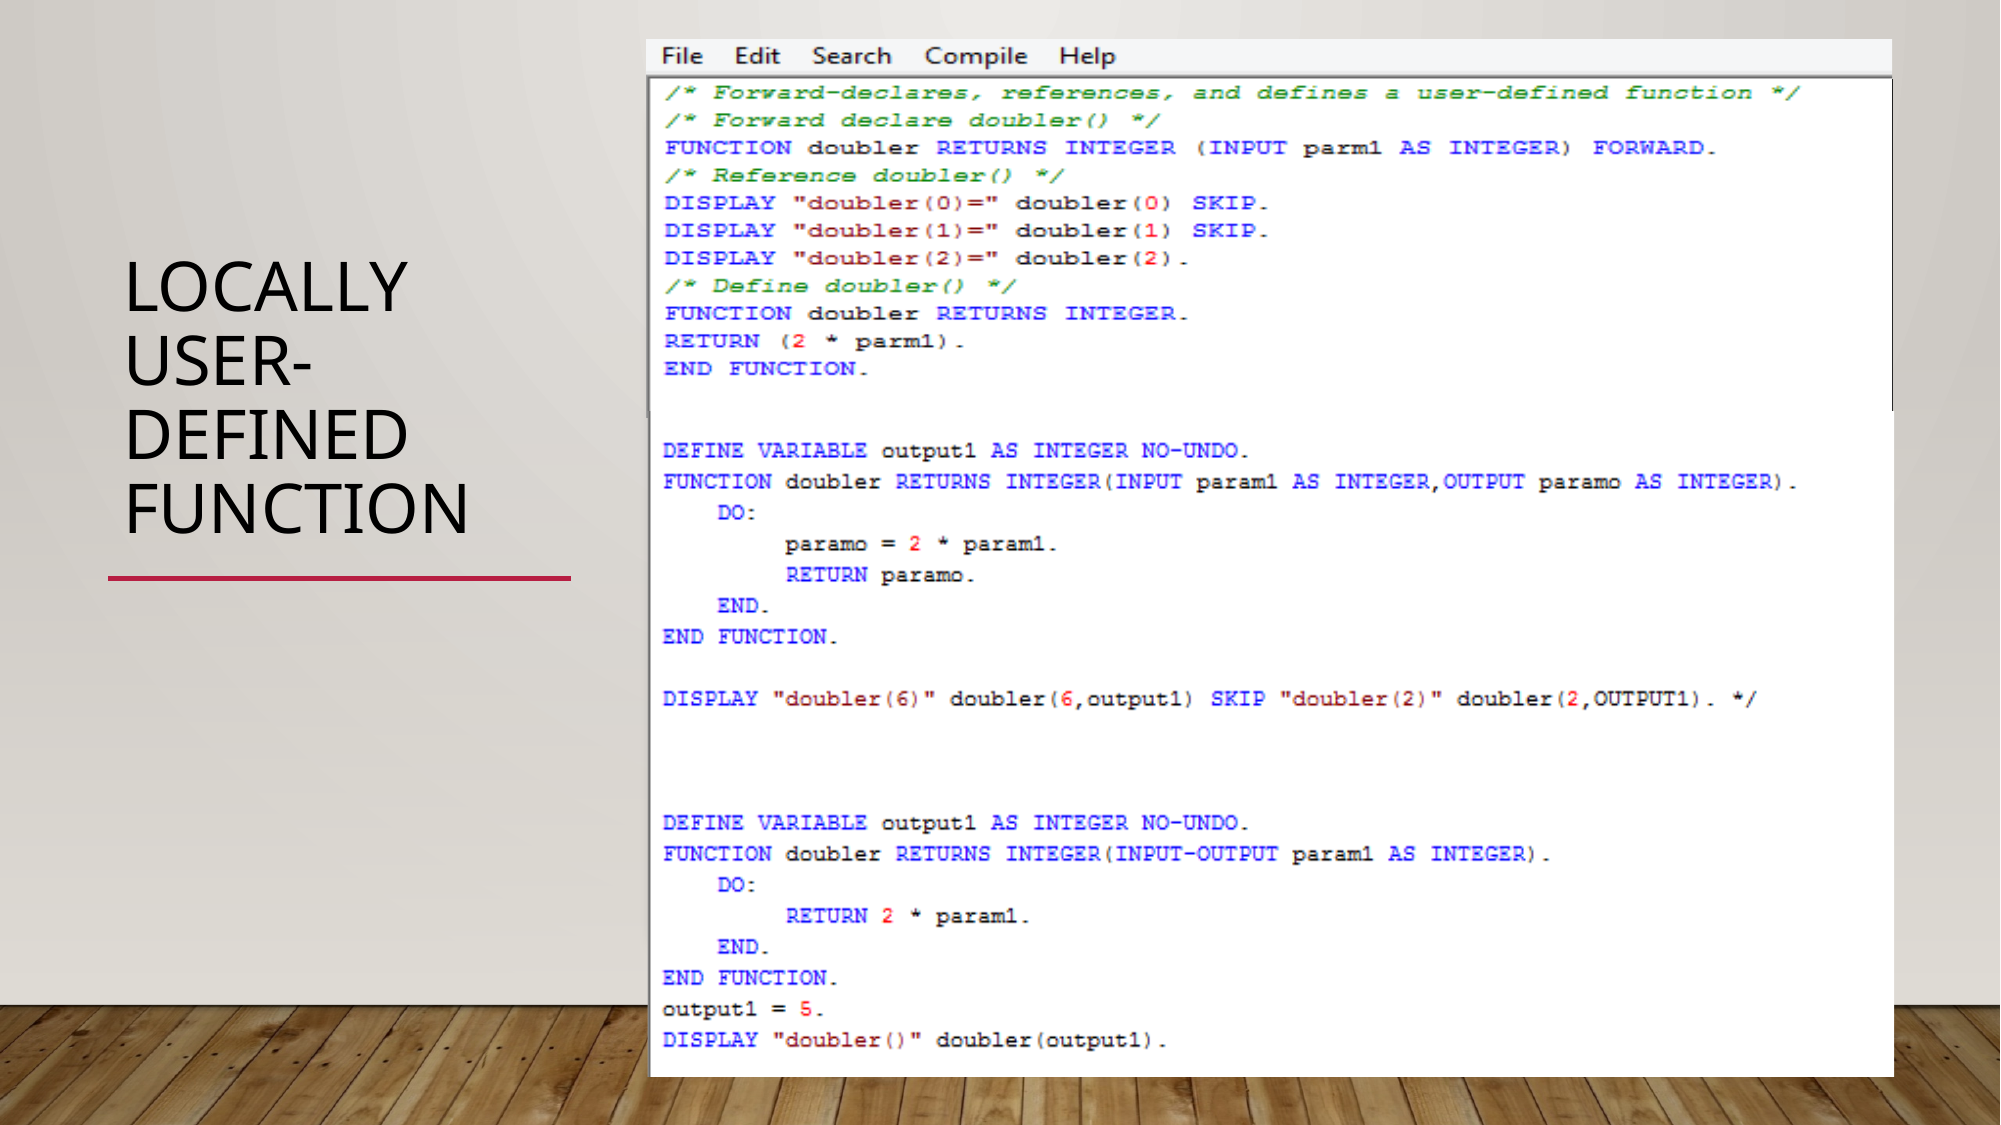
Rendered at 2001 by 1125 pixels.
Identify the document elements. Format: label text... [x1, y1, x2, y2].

text_box [0, 330, 647, 1004]
picture [0, 39, 2000, 1125]
text_box [0, 0, 2000, 330]
text_box [1894, 330, 2000, 1004]
title Locally user-defined function [108, 241, 572, 549]
